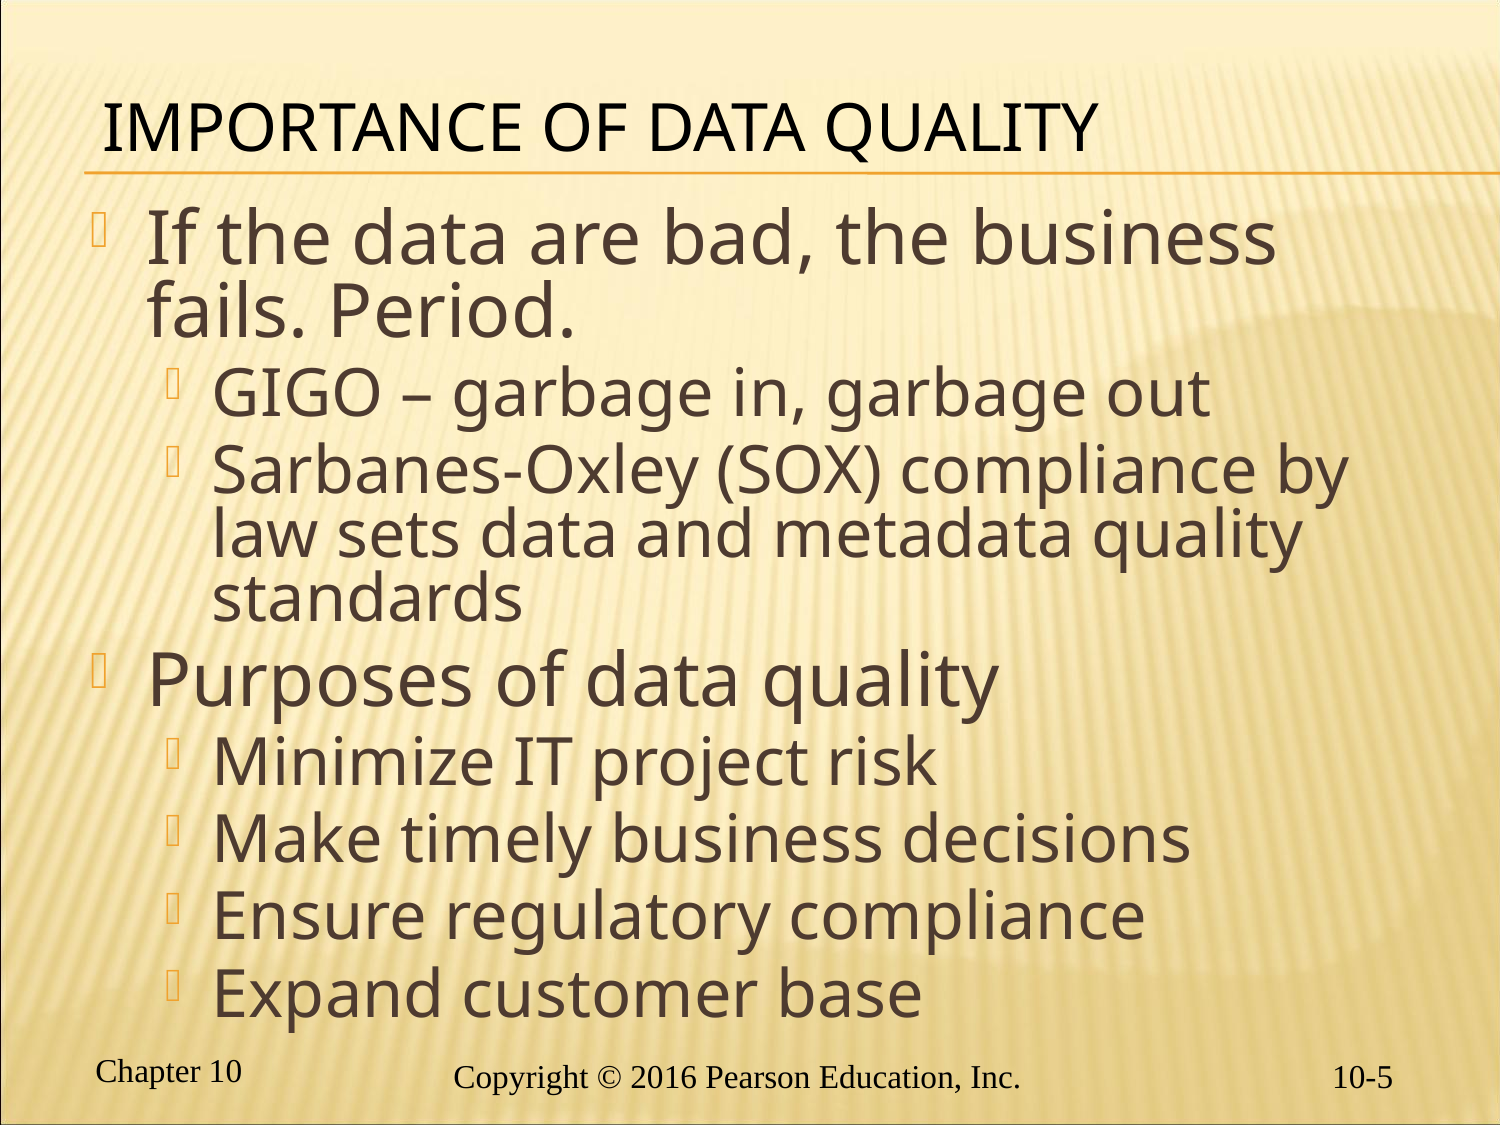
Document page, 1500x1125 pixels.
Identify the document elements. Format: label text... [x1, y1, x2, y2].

list If the data are bad, the business fails. Period. GIGO – garbage in, garbage out Sarbanes-Oxley (SOX) compliance by law sets data and metadata quality standards Purposes of data quality Minimize IT project risk Make timely business decisions Ensure regulatory compliance Expand customer base [75, 200, 1425, 975]
picture [0, 0, 1500, 1125]
title Importance of Data Quality [87, 12, 1438, 238]
picture [168, 975, 177, 999]
